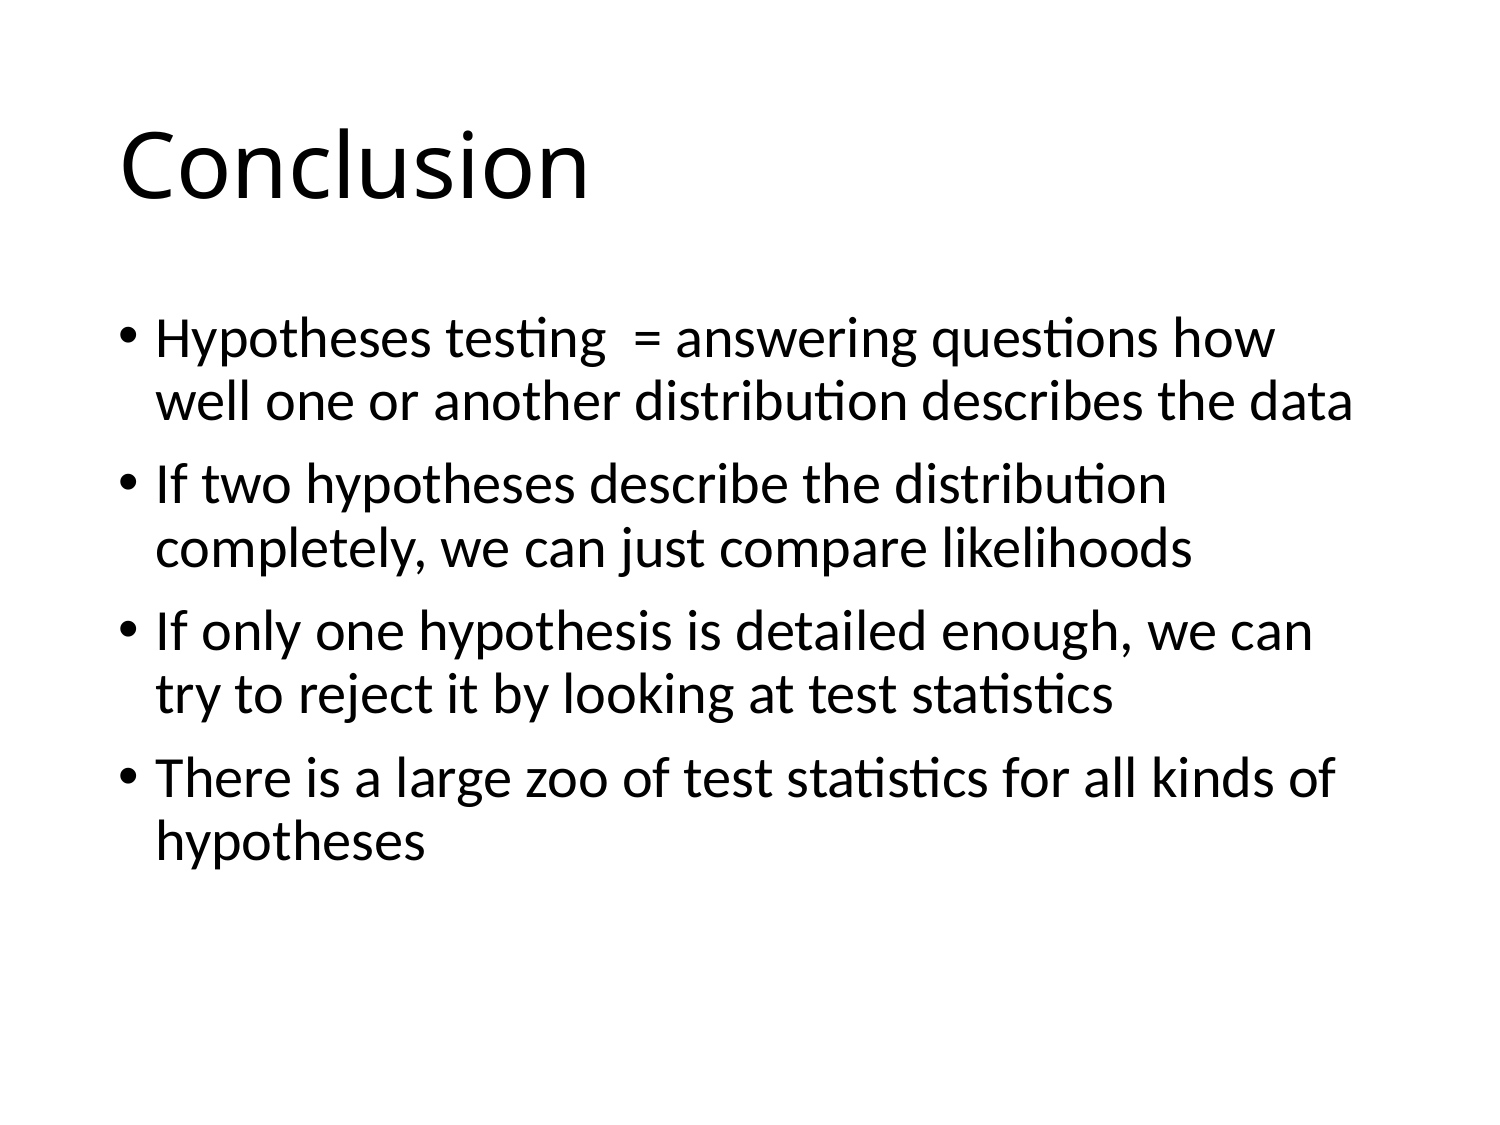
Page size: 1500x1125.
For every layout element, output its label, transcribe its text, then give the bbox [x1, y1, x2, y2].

list Hypotheses testing = answering questions how well one or another distribution describes the data If two hypotheses describe the distribution completely, we can just compare likelihoods If only one hypothesis is detailed enough, we can try to reject it by looking at test statistics There is a large zoo of test statistics for all kinds of hypotheses [103, 299, 1397, 1014]
title Conclusion [103, 59, 1397, 278]
